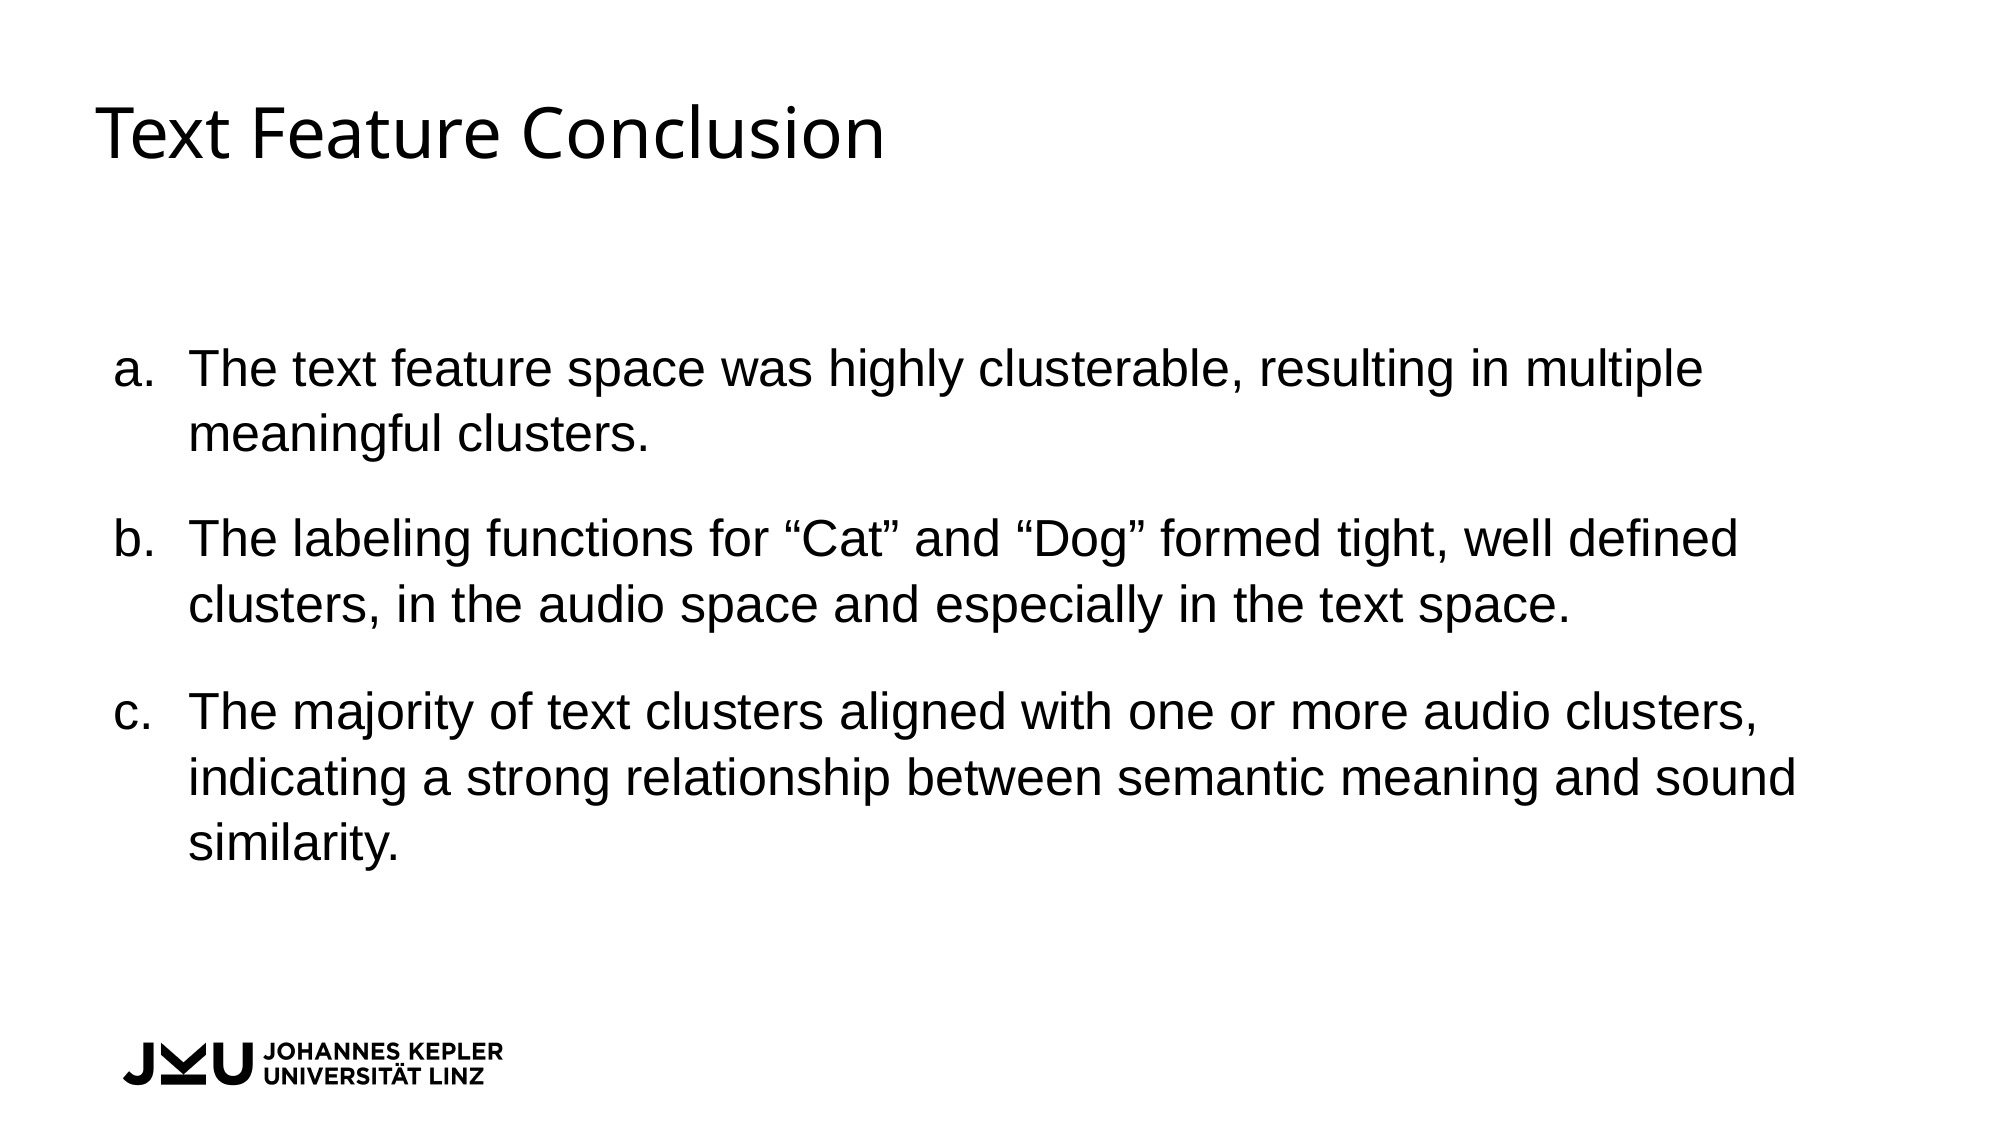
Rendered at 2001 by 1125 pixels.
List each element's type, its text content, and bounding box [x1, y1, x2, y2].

title Text Feature Conclusion [79, 94, 1905, 257]
picture [122, 1041, 511, 1088]
list The text feature space was highly clusterable, resulting in multiple meaningful clusters. The labeling functions for “Cat” and “Dog” formed tight, well defined clusters, in the audio space and especially in the text space. The majority of text clusters aligned with one or more audio clusters, indicating a strong relationship between semantic meaning and sound similarity. [14, 230, 1905, 972]
